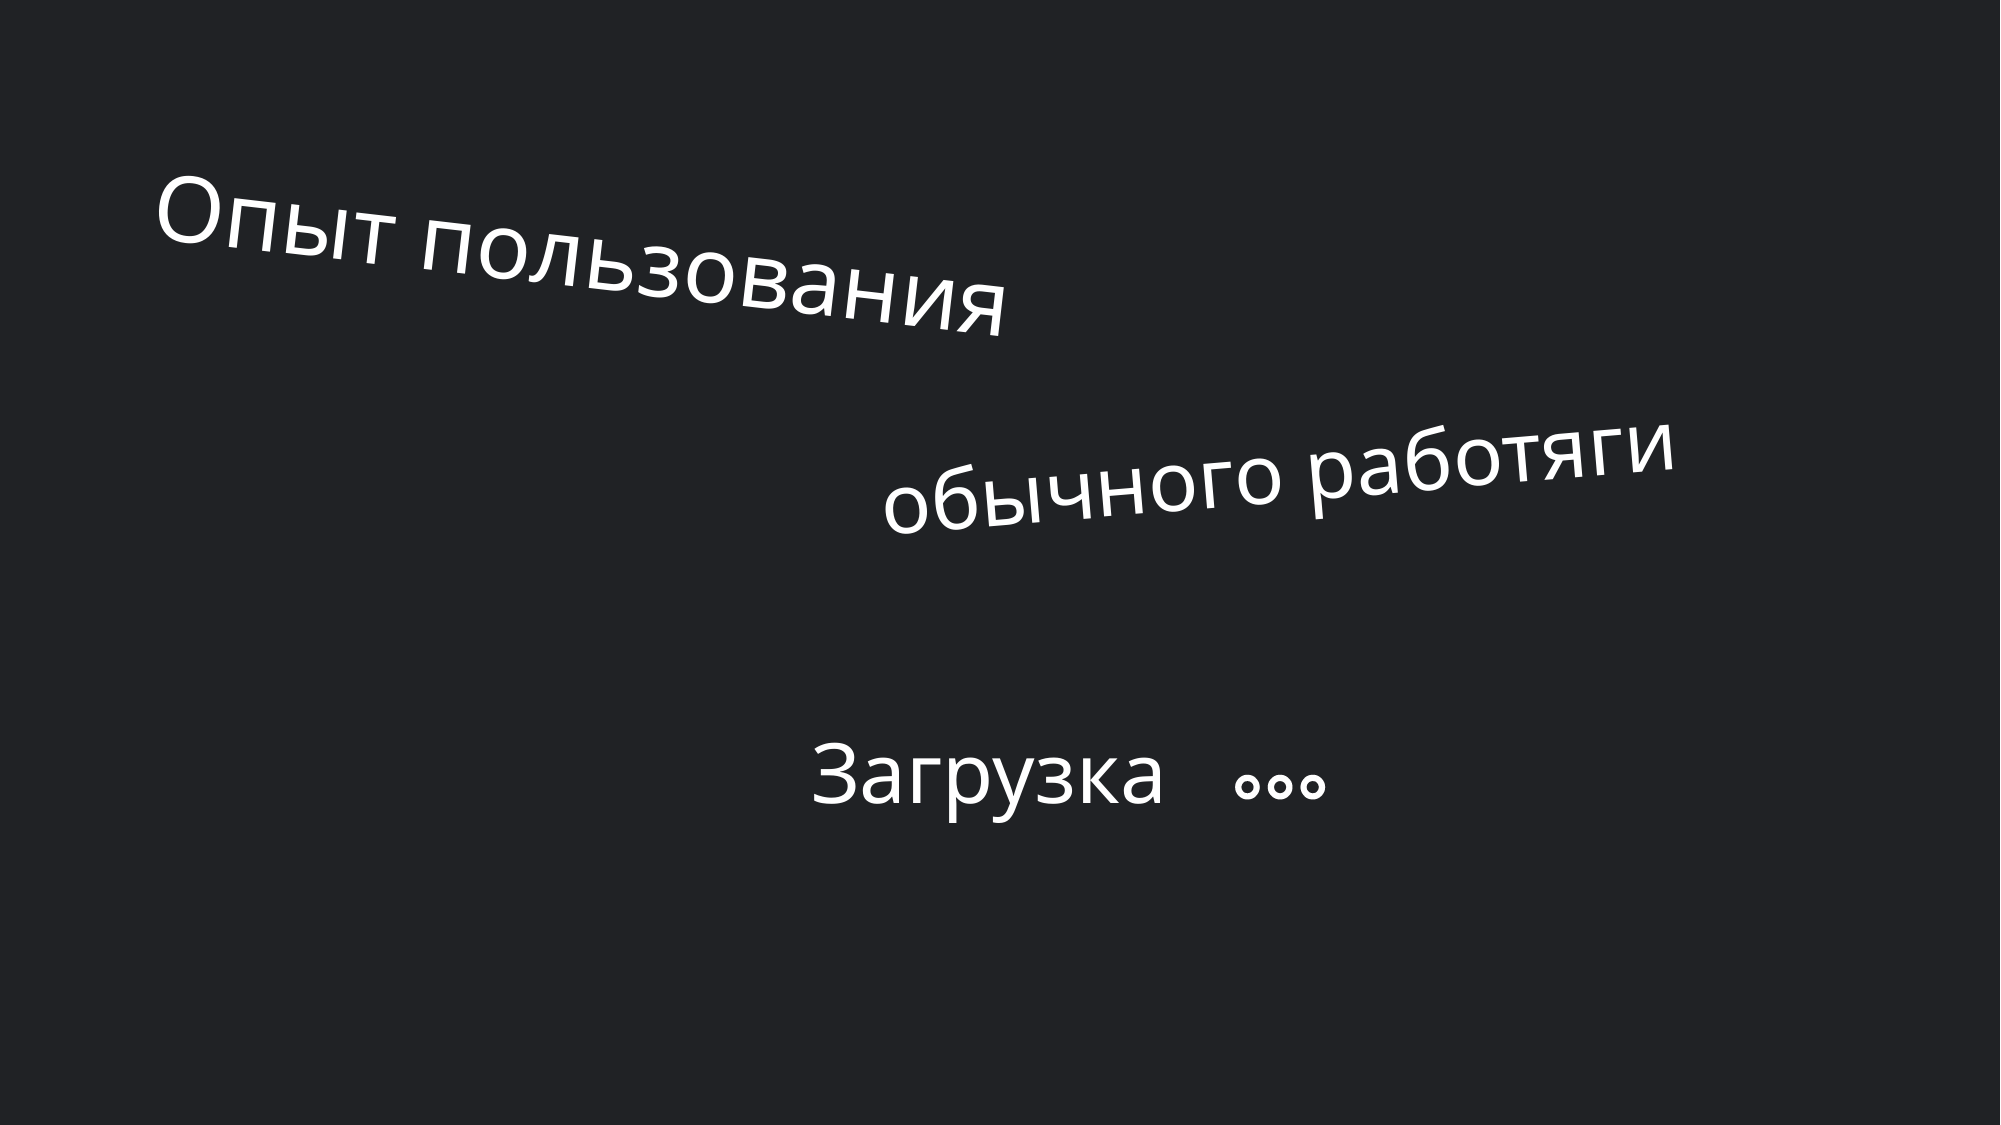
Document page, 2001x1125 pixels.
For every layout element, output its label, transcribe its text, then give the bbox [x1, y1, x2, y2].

text_box обычного работяги [860, 362, 1867, 562]
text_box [719, 712, 1329, 836]
text_box Опыт пользования [133, 138, 1189, 384]
